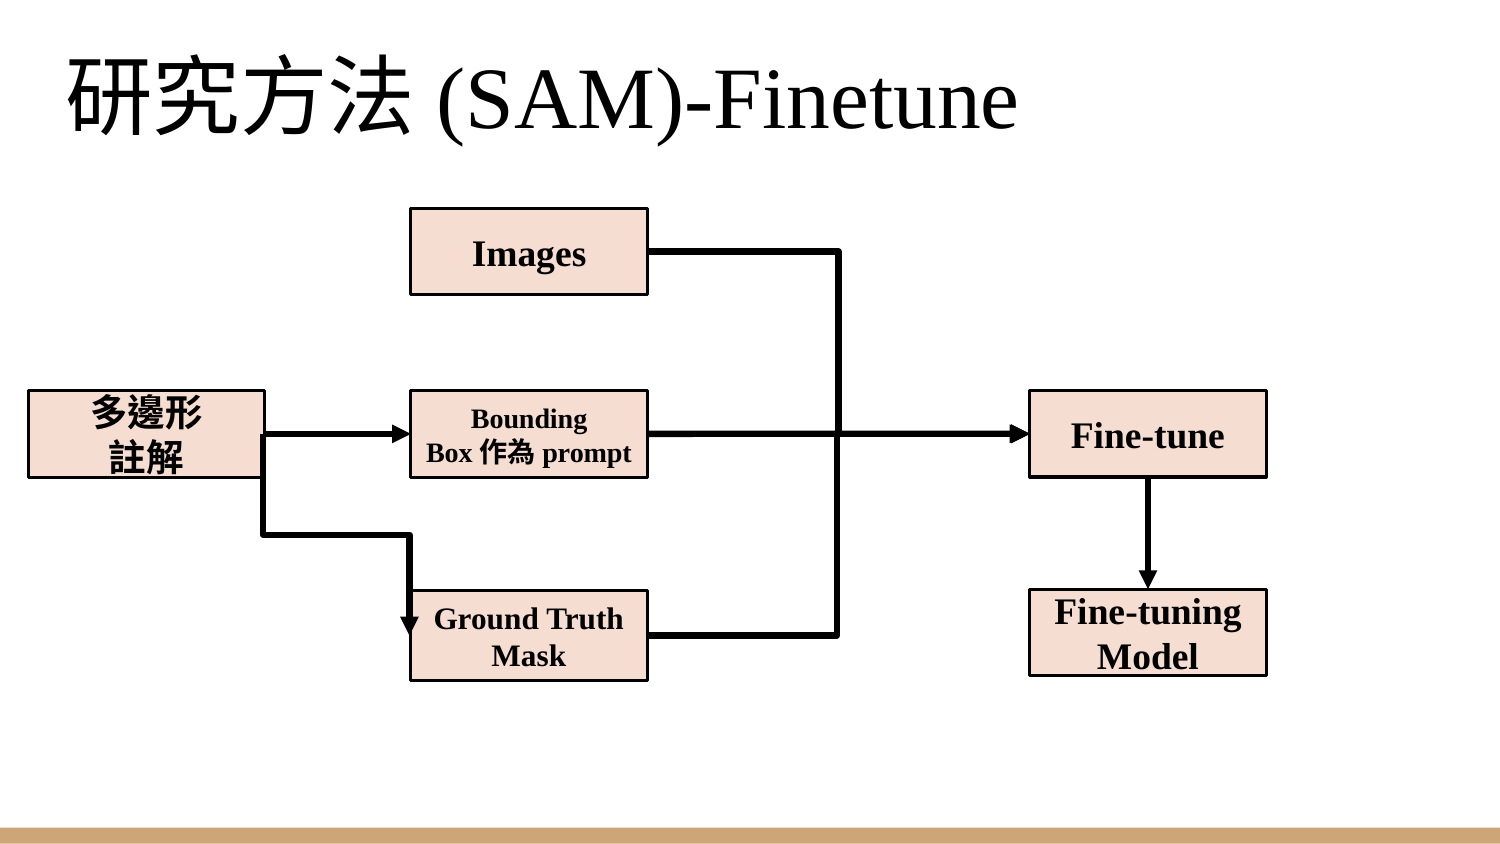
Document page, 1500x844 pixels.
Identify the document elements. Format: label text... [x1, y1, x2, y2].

text_box Fine-tune [1033, 390, 1267, 477]
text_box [262, 433, 410, 636]
title 研究方法(SAM)-Finetune [50, 24, 1449, 161]
text_box Ground Truth Mask [410, 590, 648, 681]
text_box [646, 251, 1031, 433]
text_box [645, 433, 1029, 636]
text_box Fine-tuning Model [1029, 589, 1267, 676]
text_box Bounding Box作為prompt [410, 390, 641, 478]
text_box 多邊形 註解 [28, 390, 265, 478]
text_box Images [410, 208, 648, 295]
